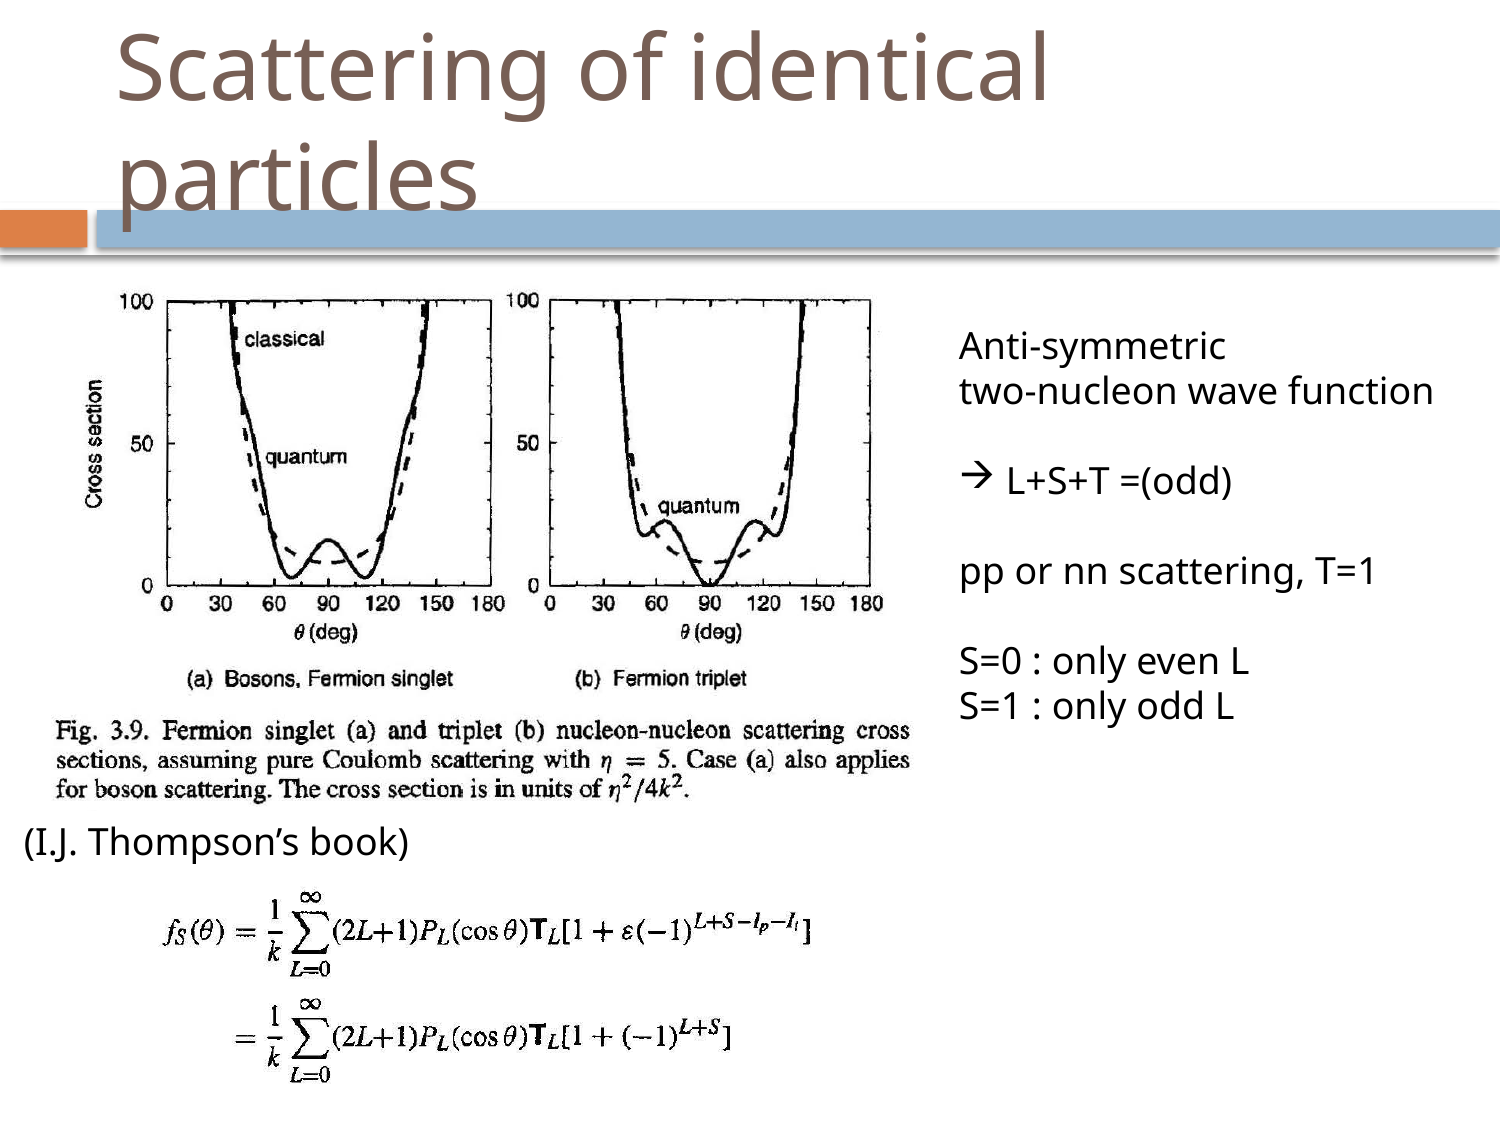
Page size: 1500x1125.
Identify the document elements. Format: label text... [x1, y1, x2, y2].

title Scattering of identical particles [100, 37, 1438, 200]
text_box Anti-symmetric two-nucleon wave function L+S+T =(odd) pp or nn scattering, T=1 S=0 : only even L S=1 : only odd L [944, 314, 1450, 735]
text_box (I.J. Thompson’s book) [9, 810, 424, 870]
picture [147, 870, 828, 1101]
picture [17, 278, 928, 811]
